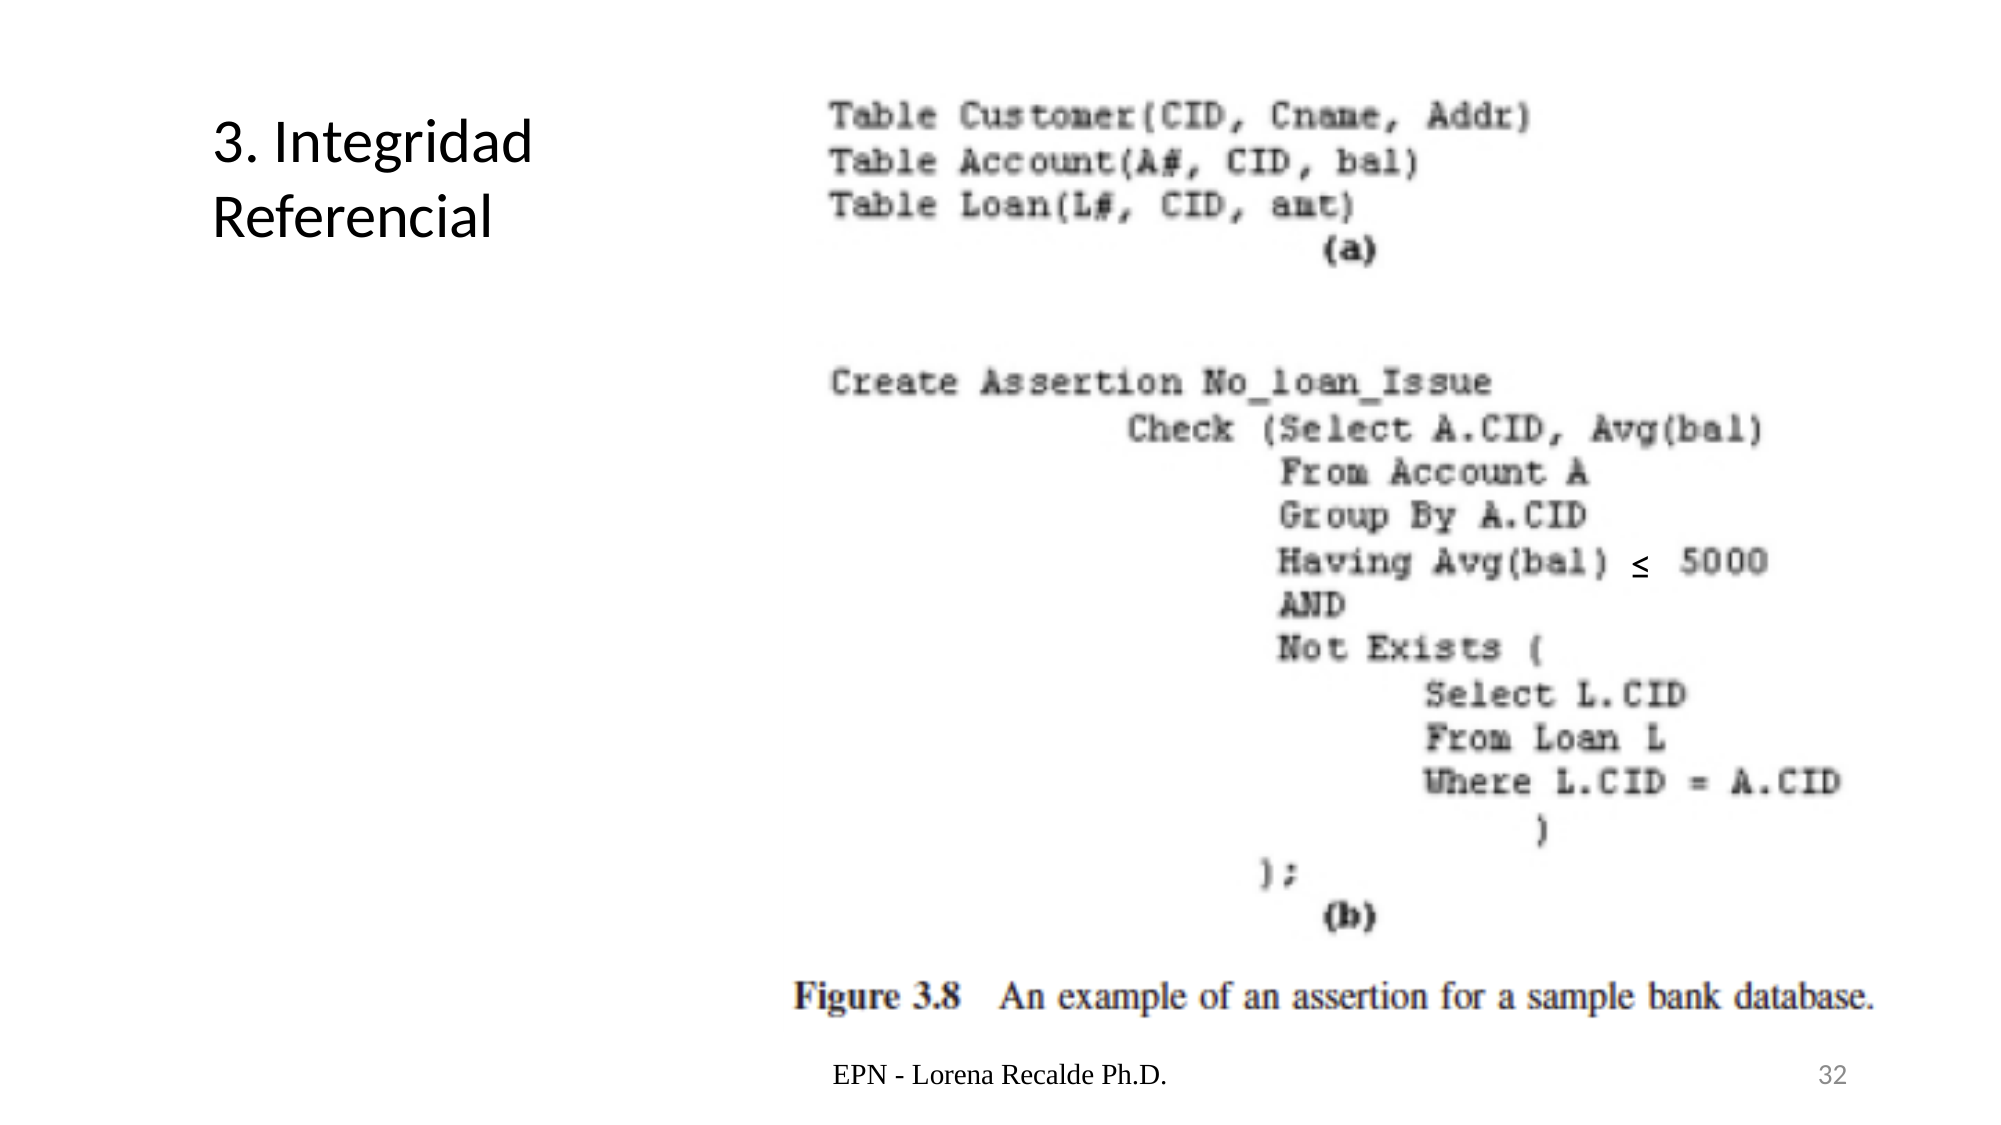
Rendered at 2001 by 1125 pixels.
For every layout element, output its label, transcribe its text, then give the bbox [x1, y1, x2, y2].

slide_number 32 [1412, 1042, 1863, 1103]
text_box 3. Integridad Referencial [197, 92, 735, 303]
footer EPN - Lorena Recalde Ph.D. [662, 1042, 1338, 1103]
picture [782, 92, 1893, 1032]
